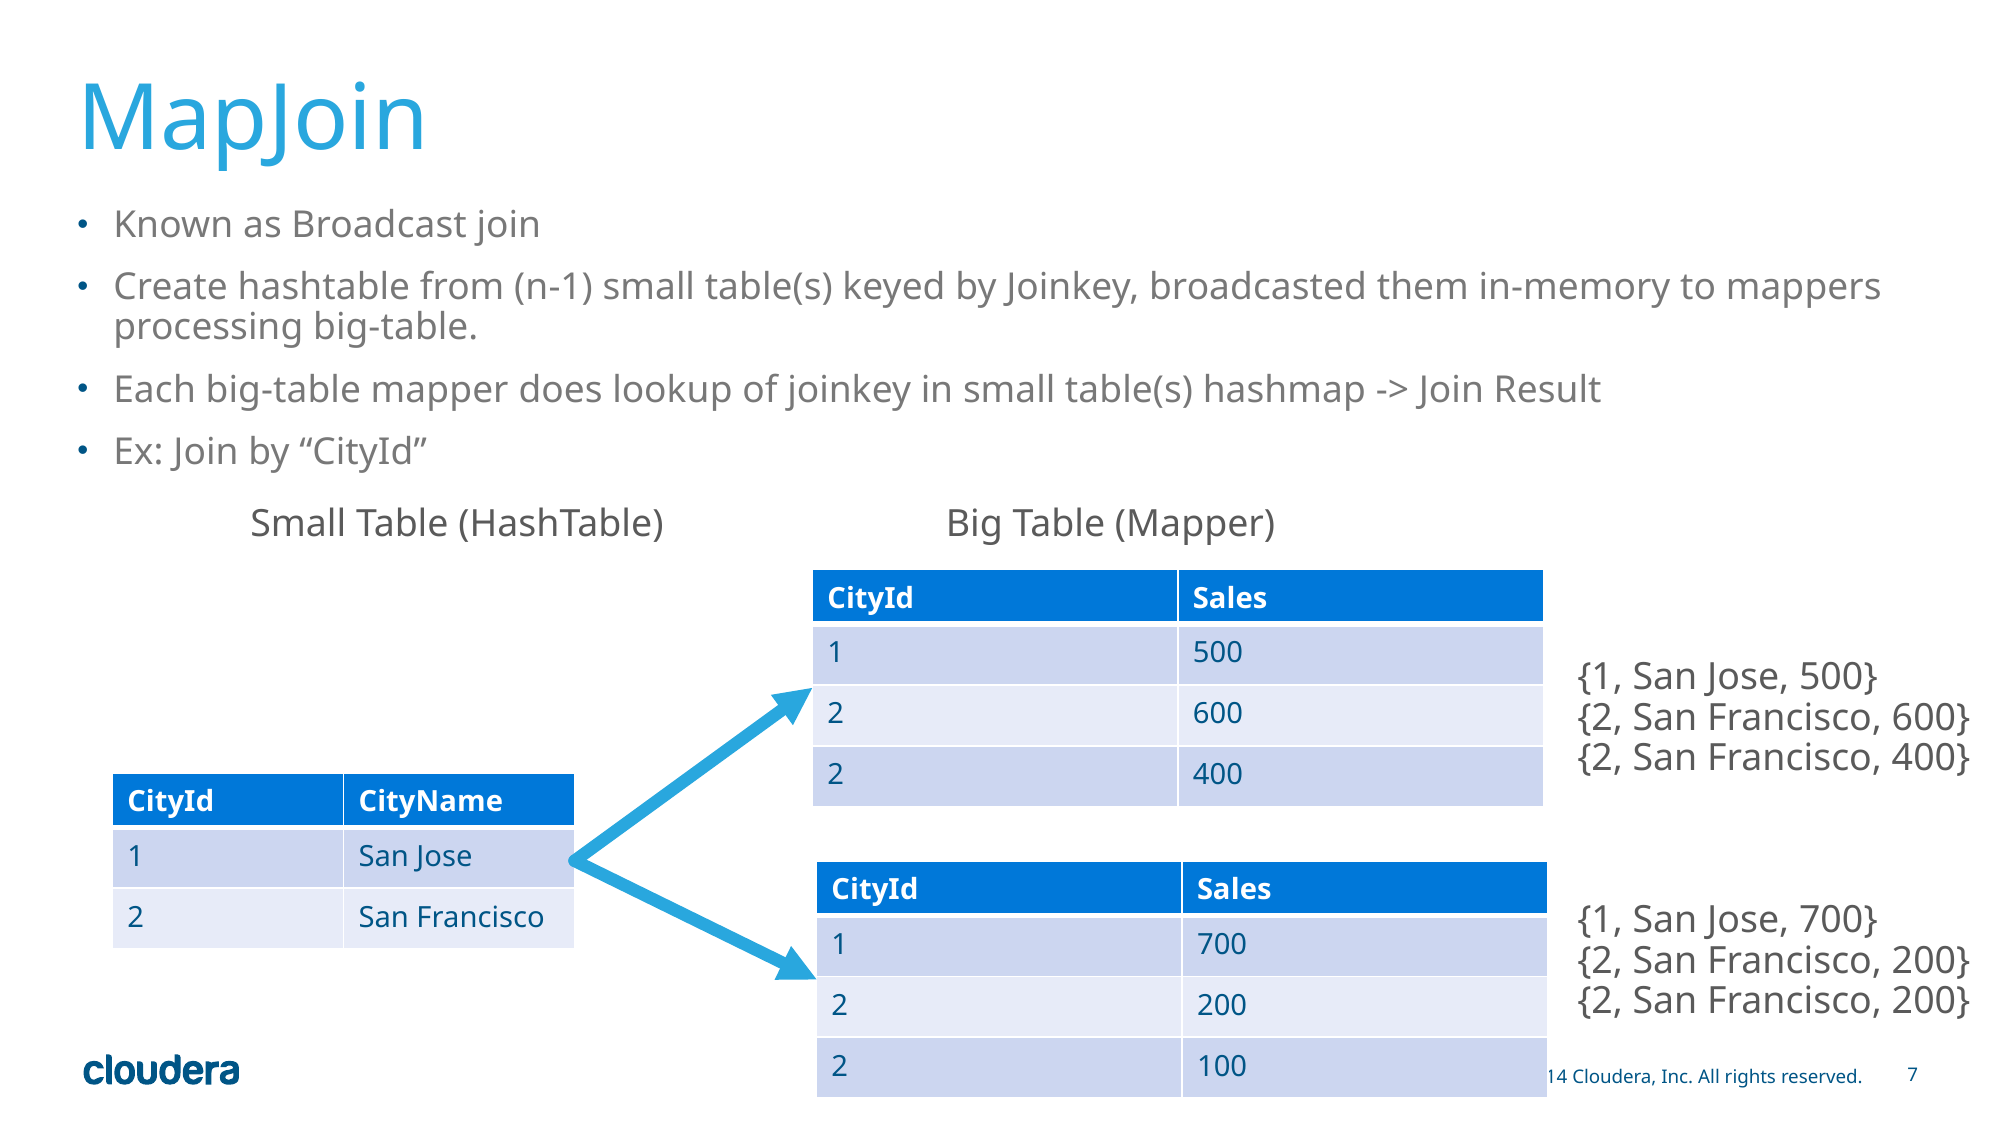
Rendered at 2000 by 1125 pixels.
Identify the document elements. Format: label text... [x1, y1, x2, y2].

table_header CityId [813, 570, 1177, 621]
table_cell San Francisco [344, 889, 569, 948]
table_header CityId [820, 862, 1181, 913]
table_cell 100 [1183, 1038, 1547, 1097]
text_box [574, 859, 817, 979]
table_cell 2 [813, 686, 1177, 745]
text_box Small Table (HashTable) [235, 496, 679, 552]
table_cell San Jose [344, 830, 569, 887]
table_cell 400 [1179, 747, 1543, 806]
table_header Sales [1183, 862, 1547, 913]
table_header CityId [113, 774, 343, 825]
table_header CityName [344, 774, 569, 825]
table_cell 2 [818, 747, 1177, 806]
table_cell 2 [817, 1038, 1181, 1097]
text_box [574, 686, 813, 859]
table_cell 700 [1183, 918, 1547, 976]
text_box {1, San Jose, 500} {2, San Francisco, 600} {2, San Francisco, 400} [1562, 650, 1986, 787]
text_box Big Table (Mapper) [931, 496, 1291, 552]
table_cell 2 [817, 977, 1181, 1036]
table_cell 1 [813, 627, 1177, 684]
text_box {1, San Jose, 700} {2, San Francisco, 200} {2, San Francisco, 200} [1562, 893, 1986, 1030]
table_cell 200 [1183, 977, 1547, 1036]
table_cell 1 [821, 918, 1181, 976]
title MapJoin [62, 45, 1919, 175]
table_cell 500 [1179, 627, 1543, 684]
table_cell 2 [113, 889, 343, 948]
list Known as Broadcast join Create hashtable from (n-1) small table(s) keyed by Joinkey, broadcasted them in-memory to mappers processing big-table. Each big-table mapper does lookup of joinkey in small table(s) hashmap -> Join Result Ex: Join by “CityId” [62, 198, 1919, 538]
table_header Sales [1179, 570, 1543, 621]
table_cell 600 [1179, 686, 1543, 745]
table_cell 1 [113, 830, 343, 887]
